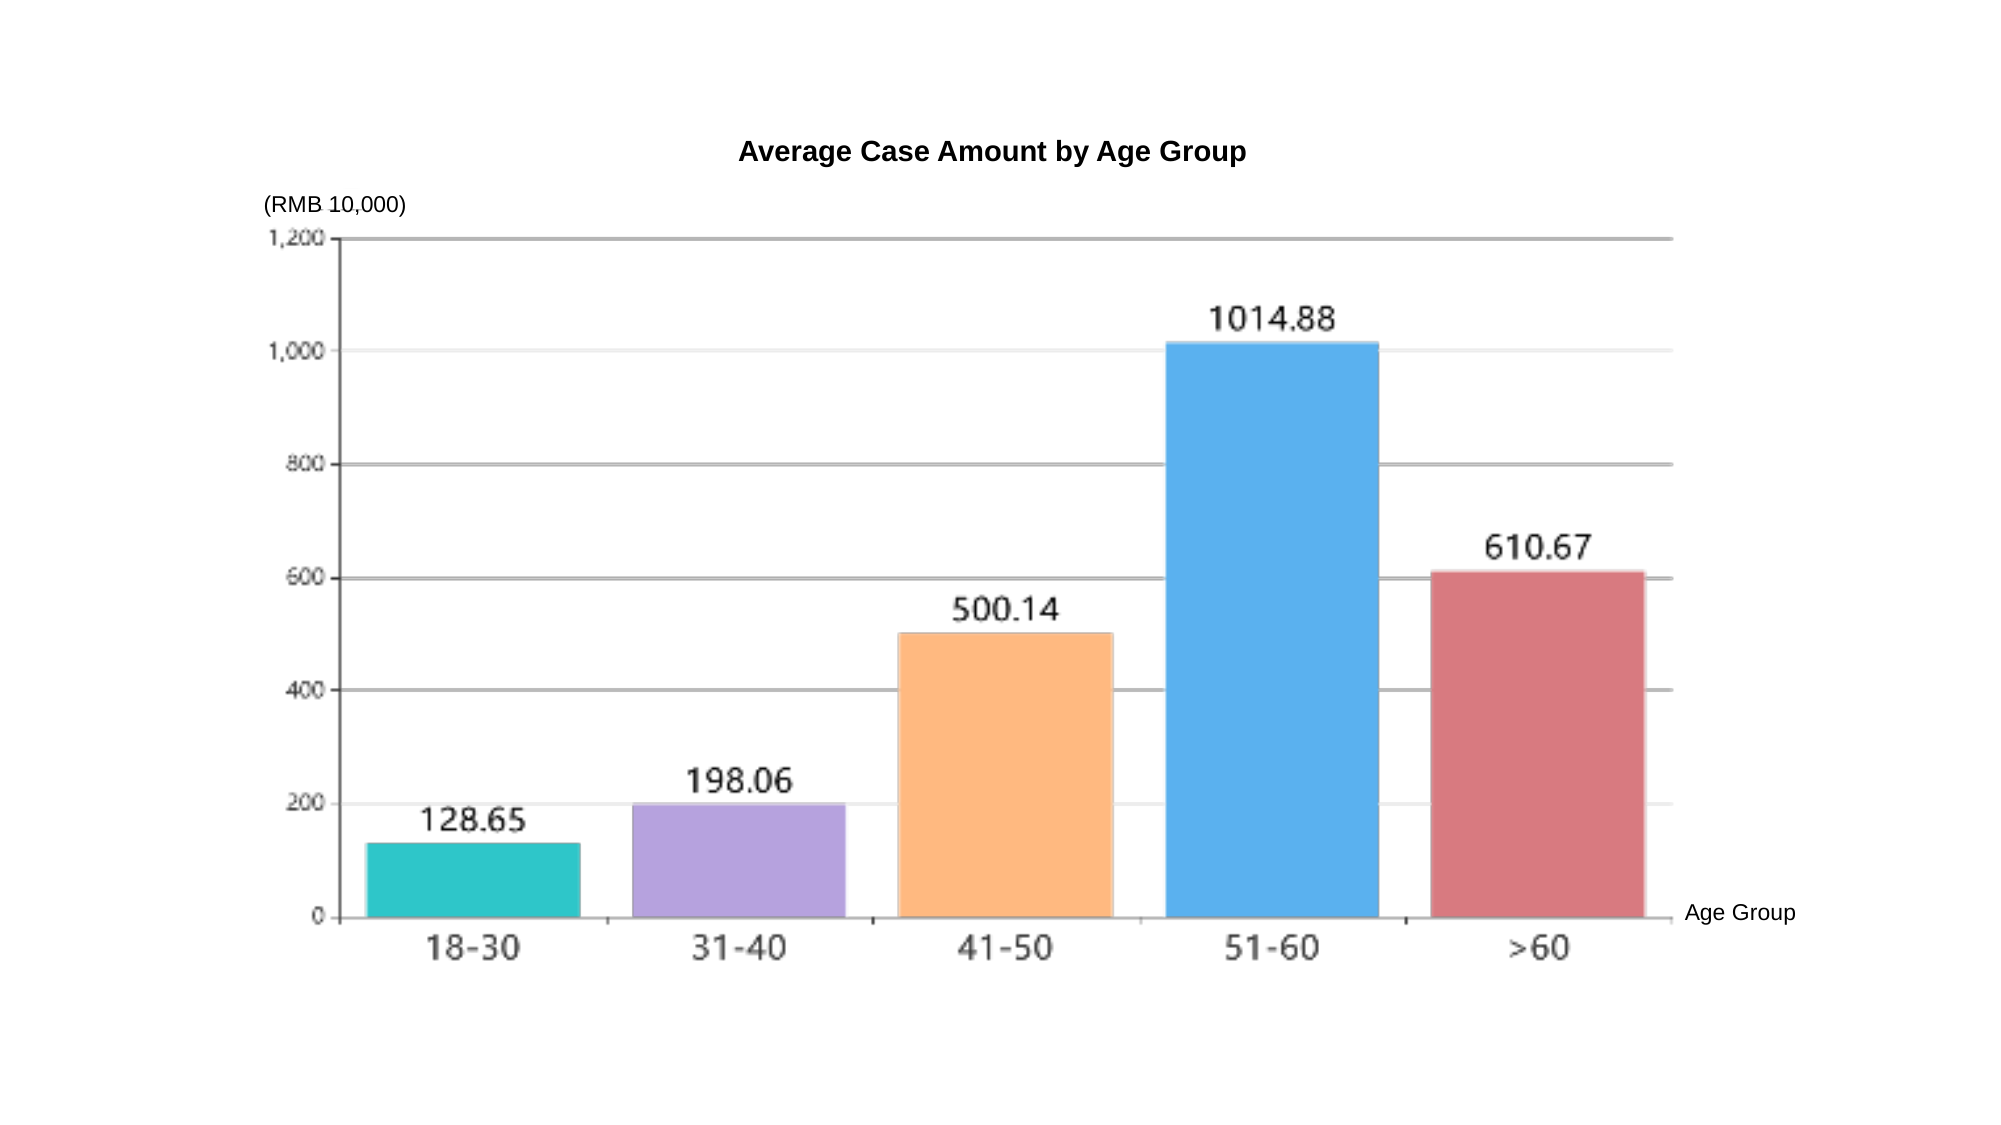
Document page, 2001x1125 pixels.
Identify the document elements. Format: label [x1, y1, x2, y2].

picture [174, 132, 1839, 1024]
